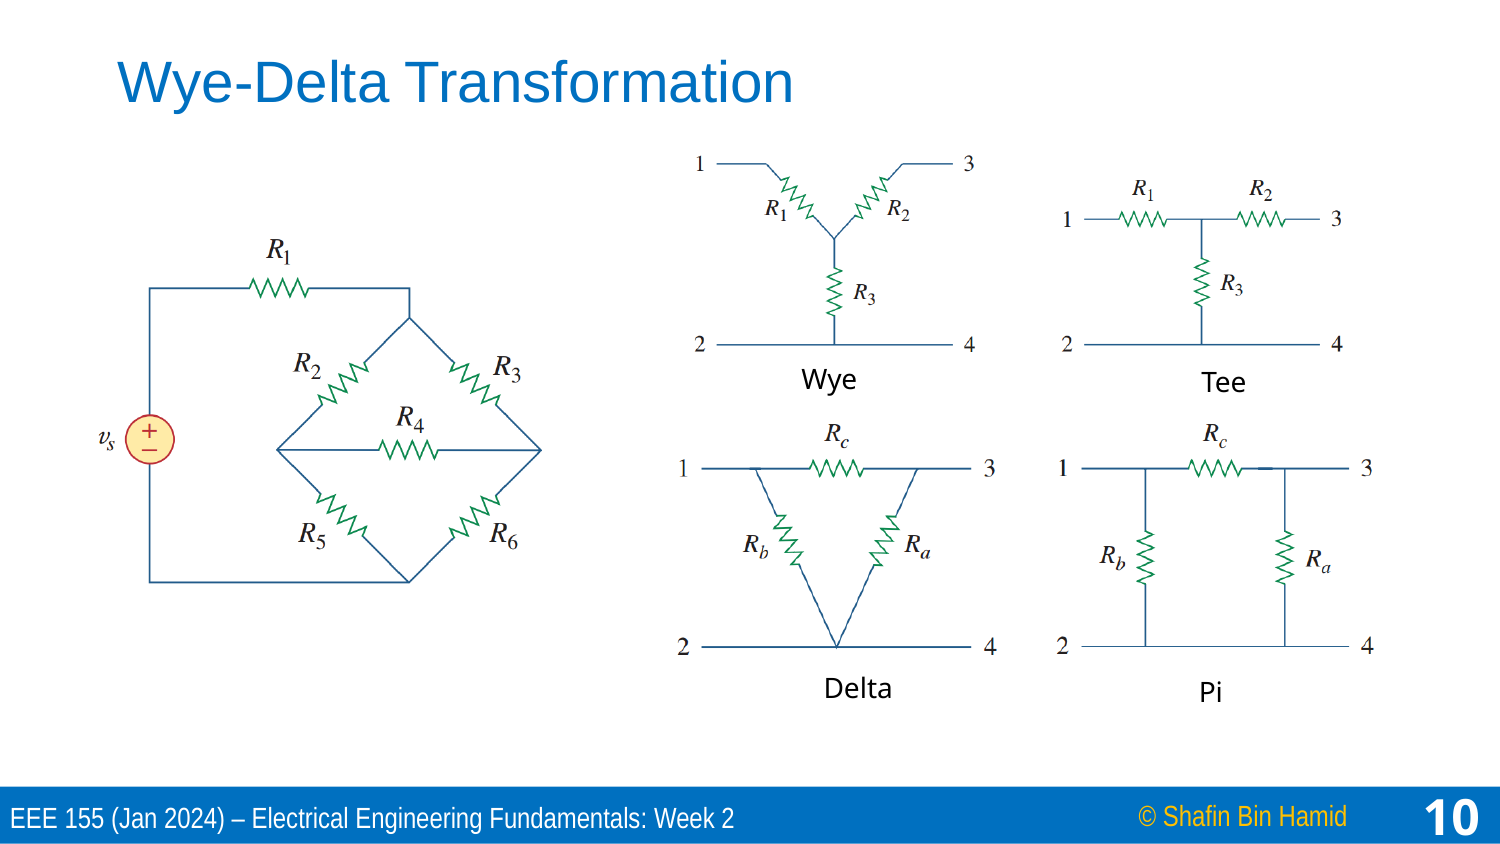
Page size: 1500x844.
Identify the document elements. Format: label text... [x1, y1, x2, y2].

text_box Wye [786, 364, 873, 403]
picture [656, 128, 1380, 364]
picture [82, 155, 1397, 691]
slide_number 10 [1389, 778, 1495, 826]
title Wye-Delta Transformation [103, 45, 1397, 138]
text_box Pi [1184, 668, 1238, 716]
text_box Tee [1186, 364, 1262, 406]
text_box Delta [808, 670, 908, 712]
